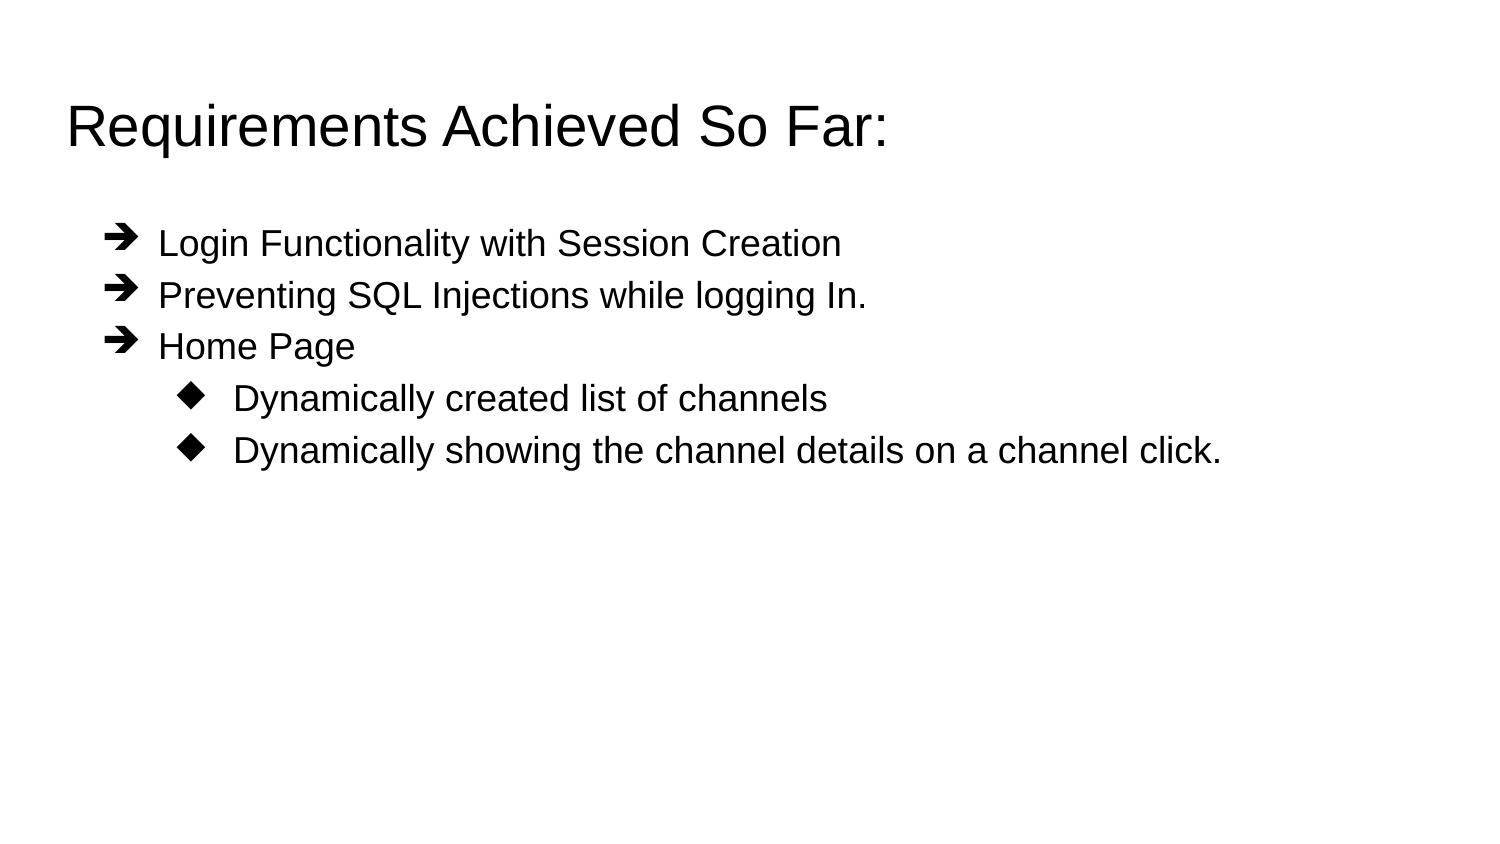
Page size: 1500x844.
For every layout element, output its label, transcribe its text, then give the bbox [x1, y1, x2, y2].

title Requirements Achieved So Far: [51, 72, 1449, 167]
title Login Functionality with Session Creation Preventing SQL Injections while logging In. Home Page Dynamically created list of channels Dynamically showing the channel details on a channel click. [68, 197, 1466, 582]
